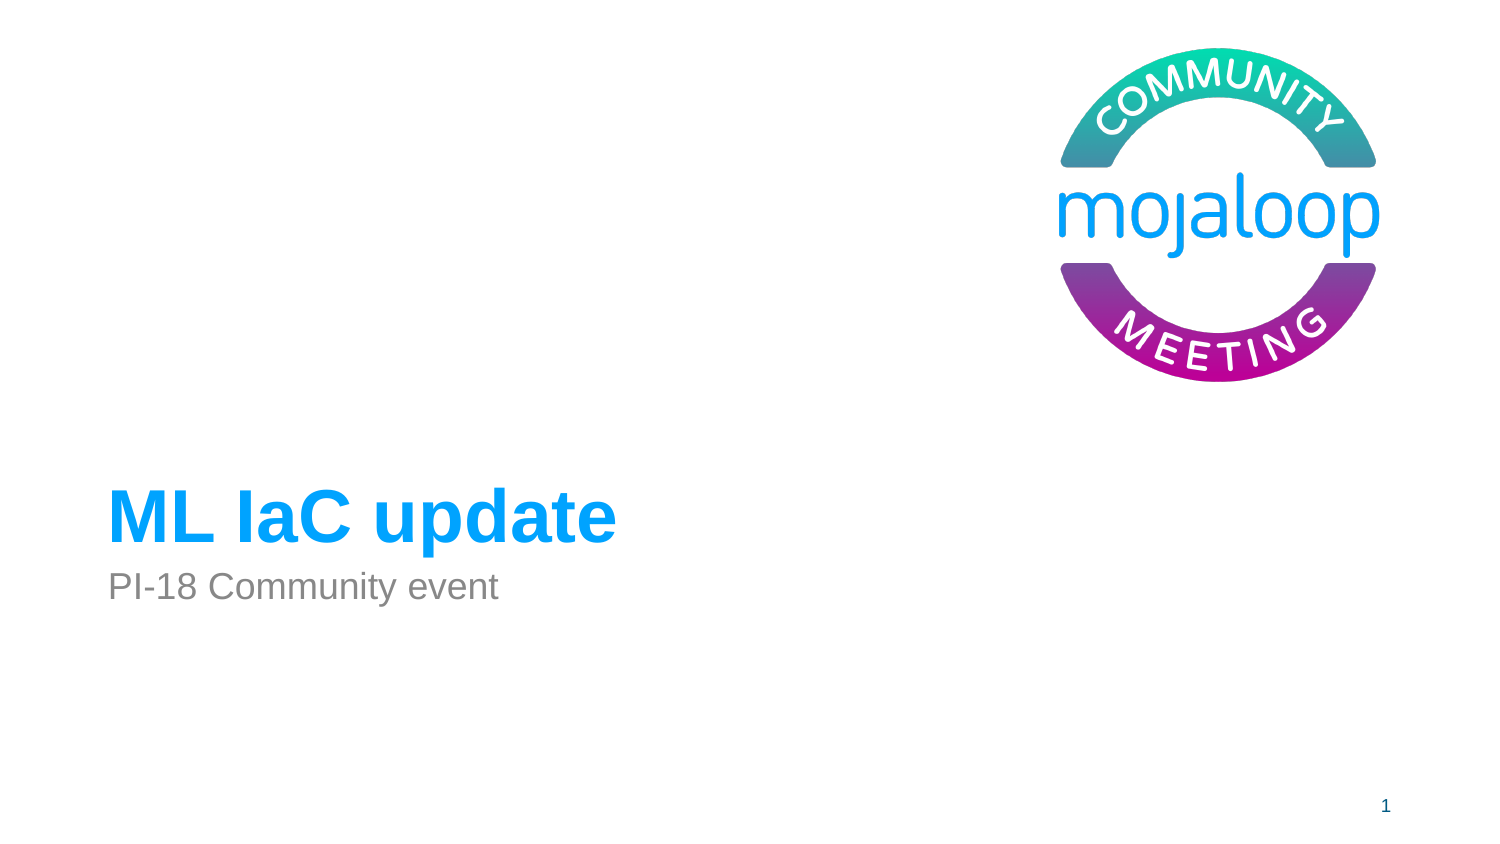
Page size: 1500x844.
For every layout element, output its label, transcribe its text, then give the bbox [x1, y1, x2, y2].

slide_number ‹#› [1059, 782, 1397, 827]
title ML IaC update [102, 210, 960, 562]
picture [1058, 48, 1380, 382]
list PI-18 Community event [102, 564, 1397, 750]
